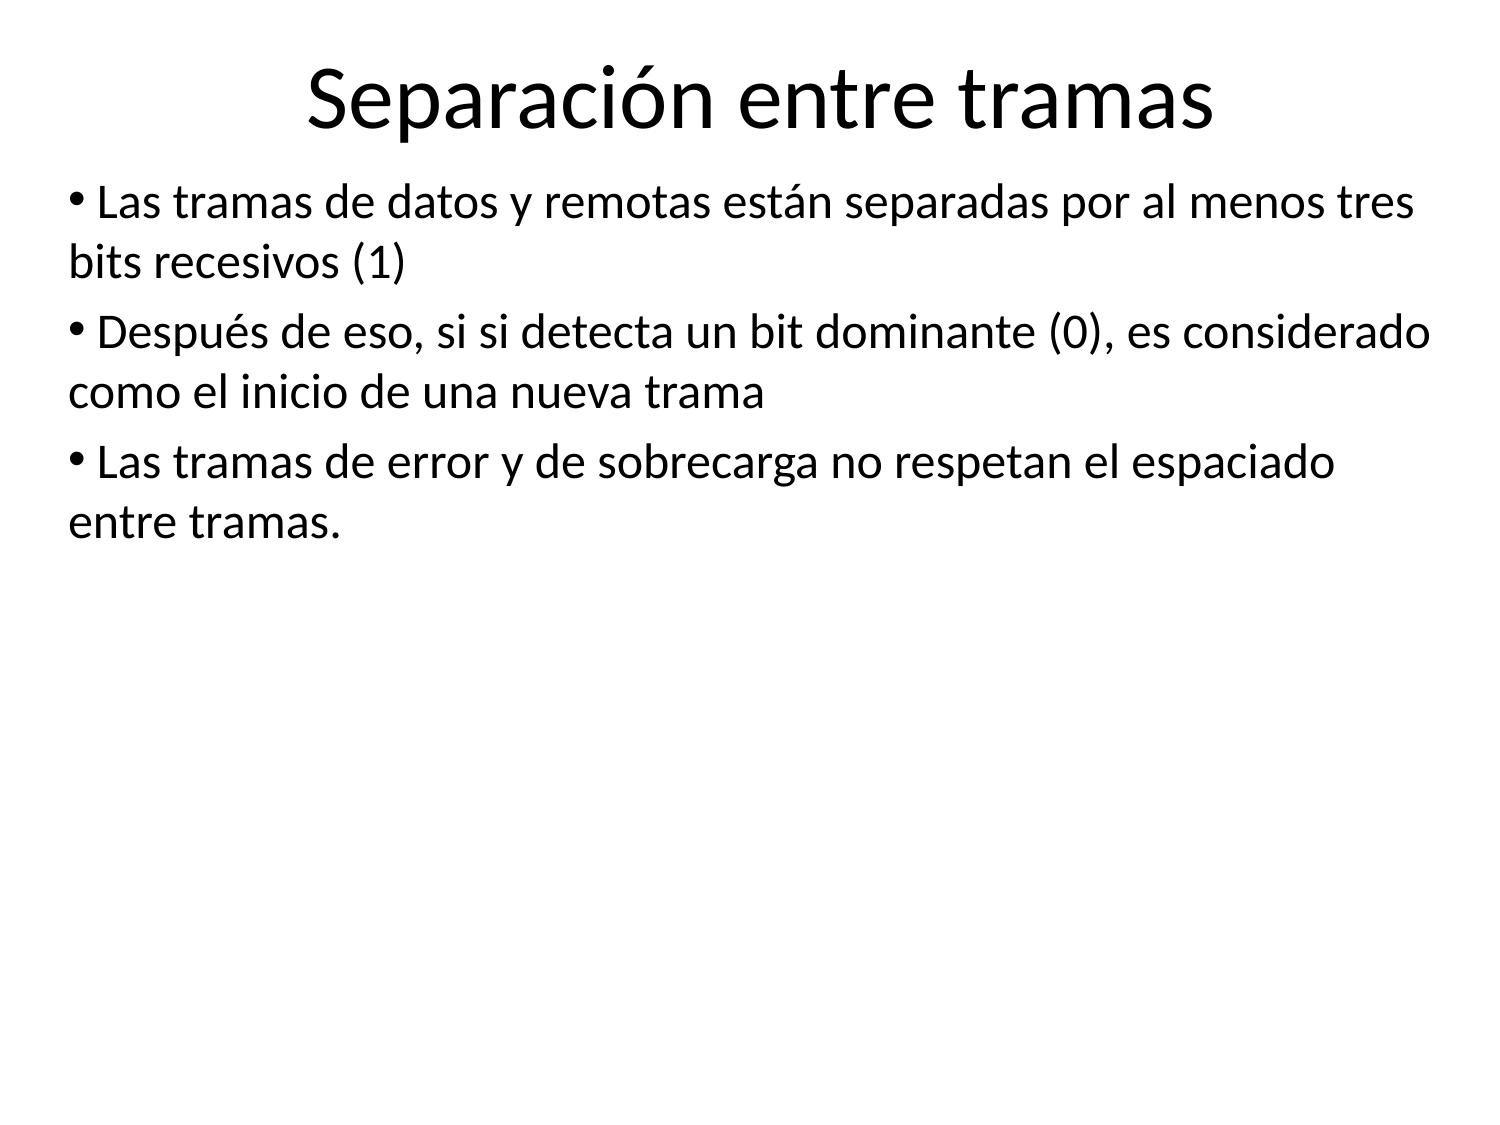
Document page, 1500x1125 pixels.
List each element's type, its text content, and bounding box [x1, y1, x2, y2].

title Separación entre tramas [123, 0, 1399, 160]
subtitle Las tramas de datos y remotas están separadas por al menos tres bits recesivos (1) Después de eso, si si detecta un bit dominante (0), es considerado como el inicio de una nueva trama Las tramas de error y de sobrecarga no respetan el espaciado entre tramas. [53, 160, 1471, 1047]
